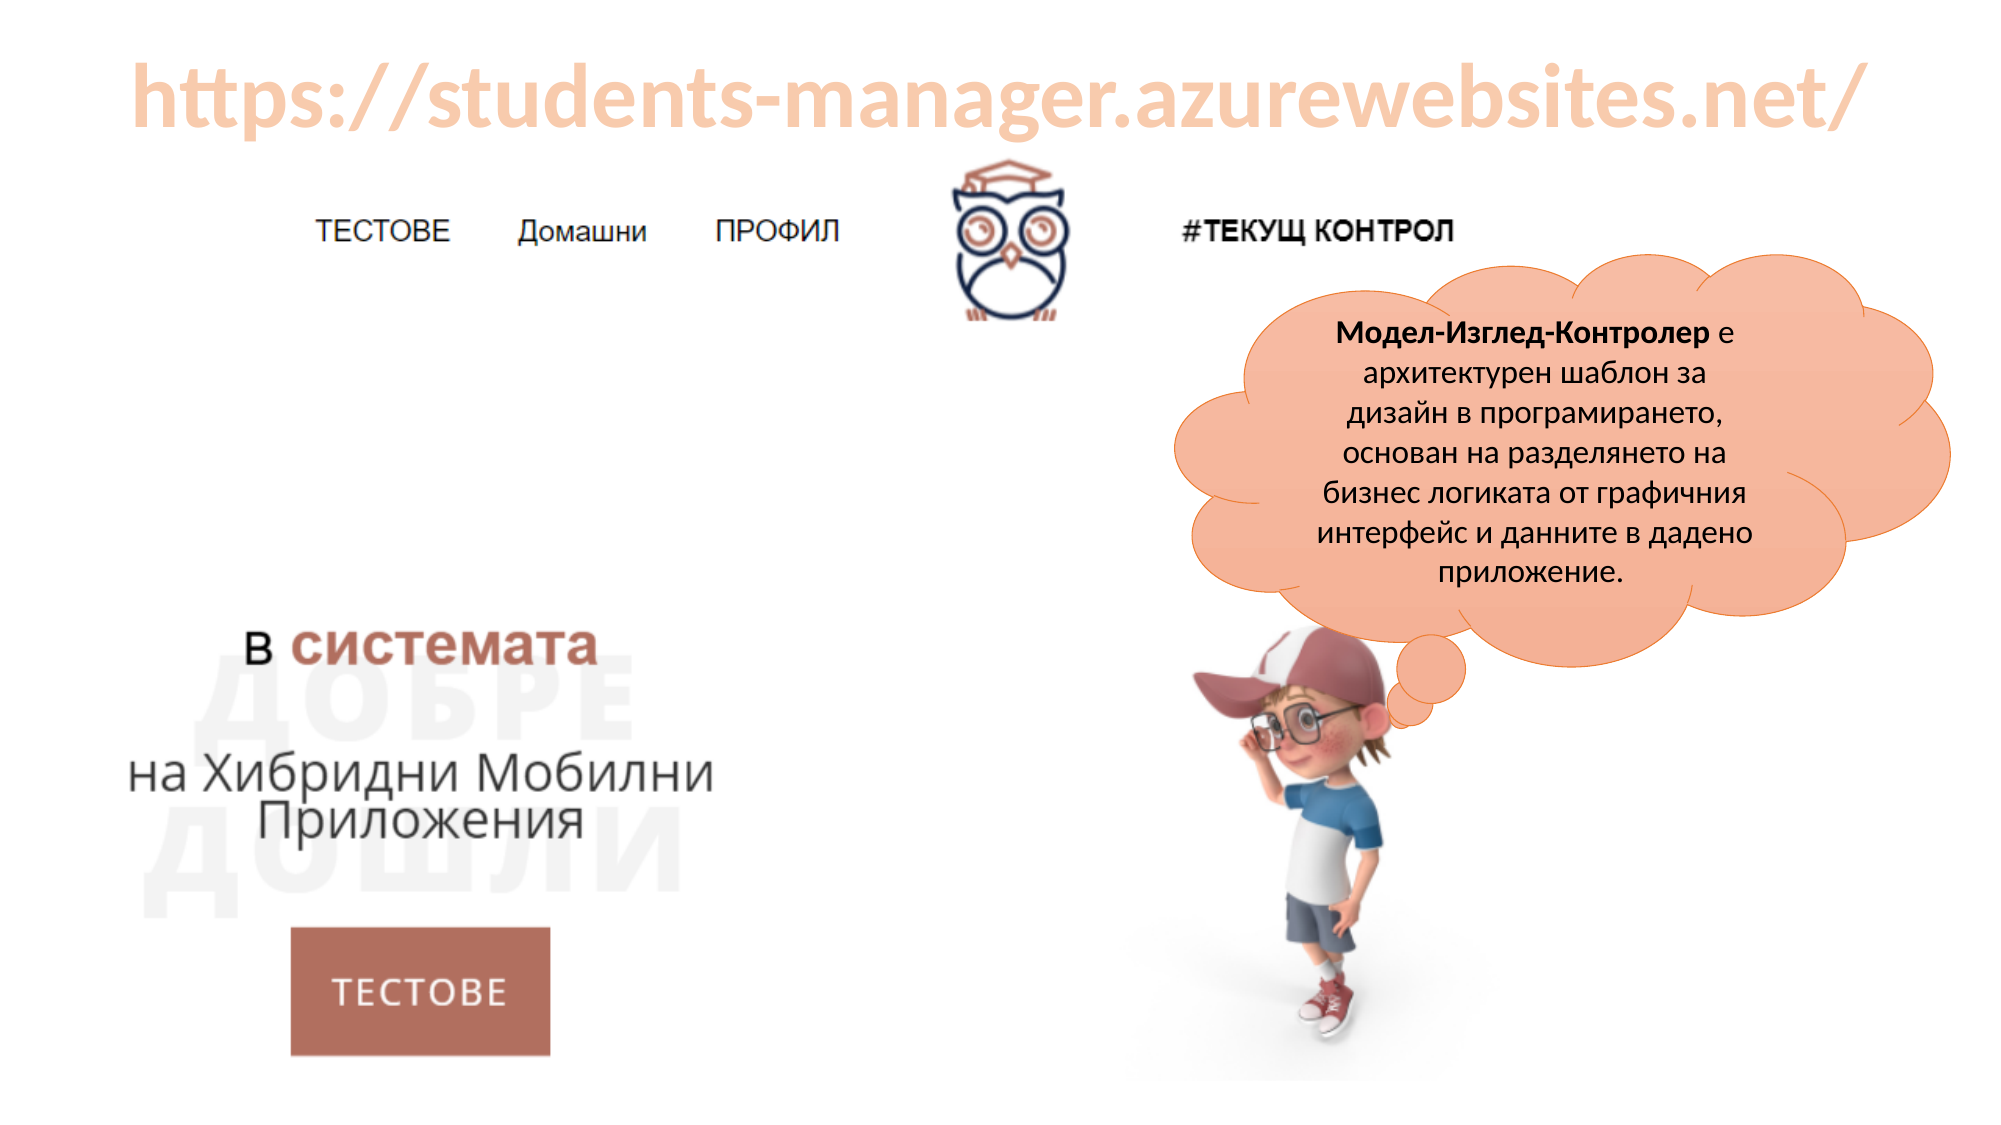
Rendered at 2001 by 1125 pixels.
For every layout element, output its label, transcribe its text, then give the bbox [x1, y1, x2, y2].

picture [102, 154, 1898, 1106]
text_box Модел-Изглед-Контролер е архитектурен шаблон за дизайн в програмирането, основан на разделянето на бизнес логиката от графичния интерфейс и данните в дадено приложение. [1898, 319, 1951, 528]
text_box https://students-manager.azurewebsites.net/ [0, 27, 2000, 153]
